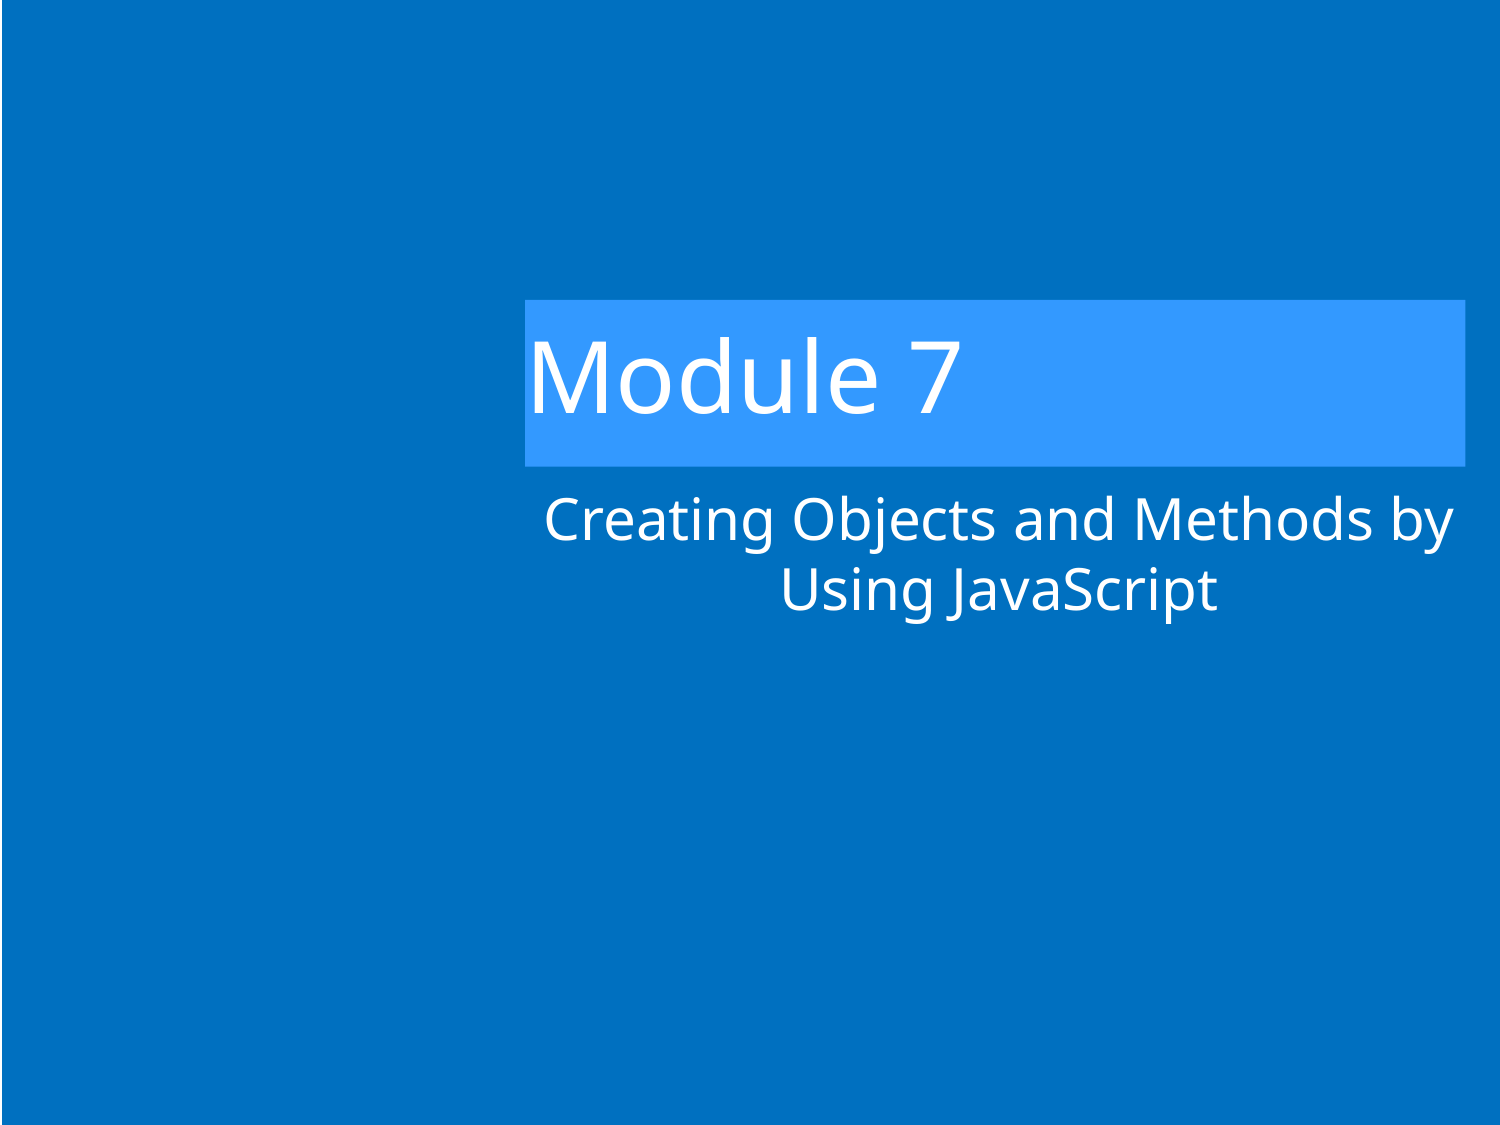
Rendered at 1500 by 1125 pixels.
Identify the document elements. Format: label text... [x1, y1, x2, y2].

subtitle Creating Objects and Methods by Using JavaScript [524, 474, 1473, 657]
title Module 7 [524, 299, 1466, 467]
